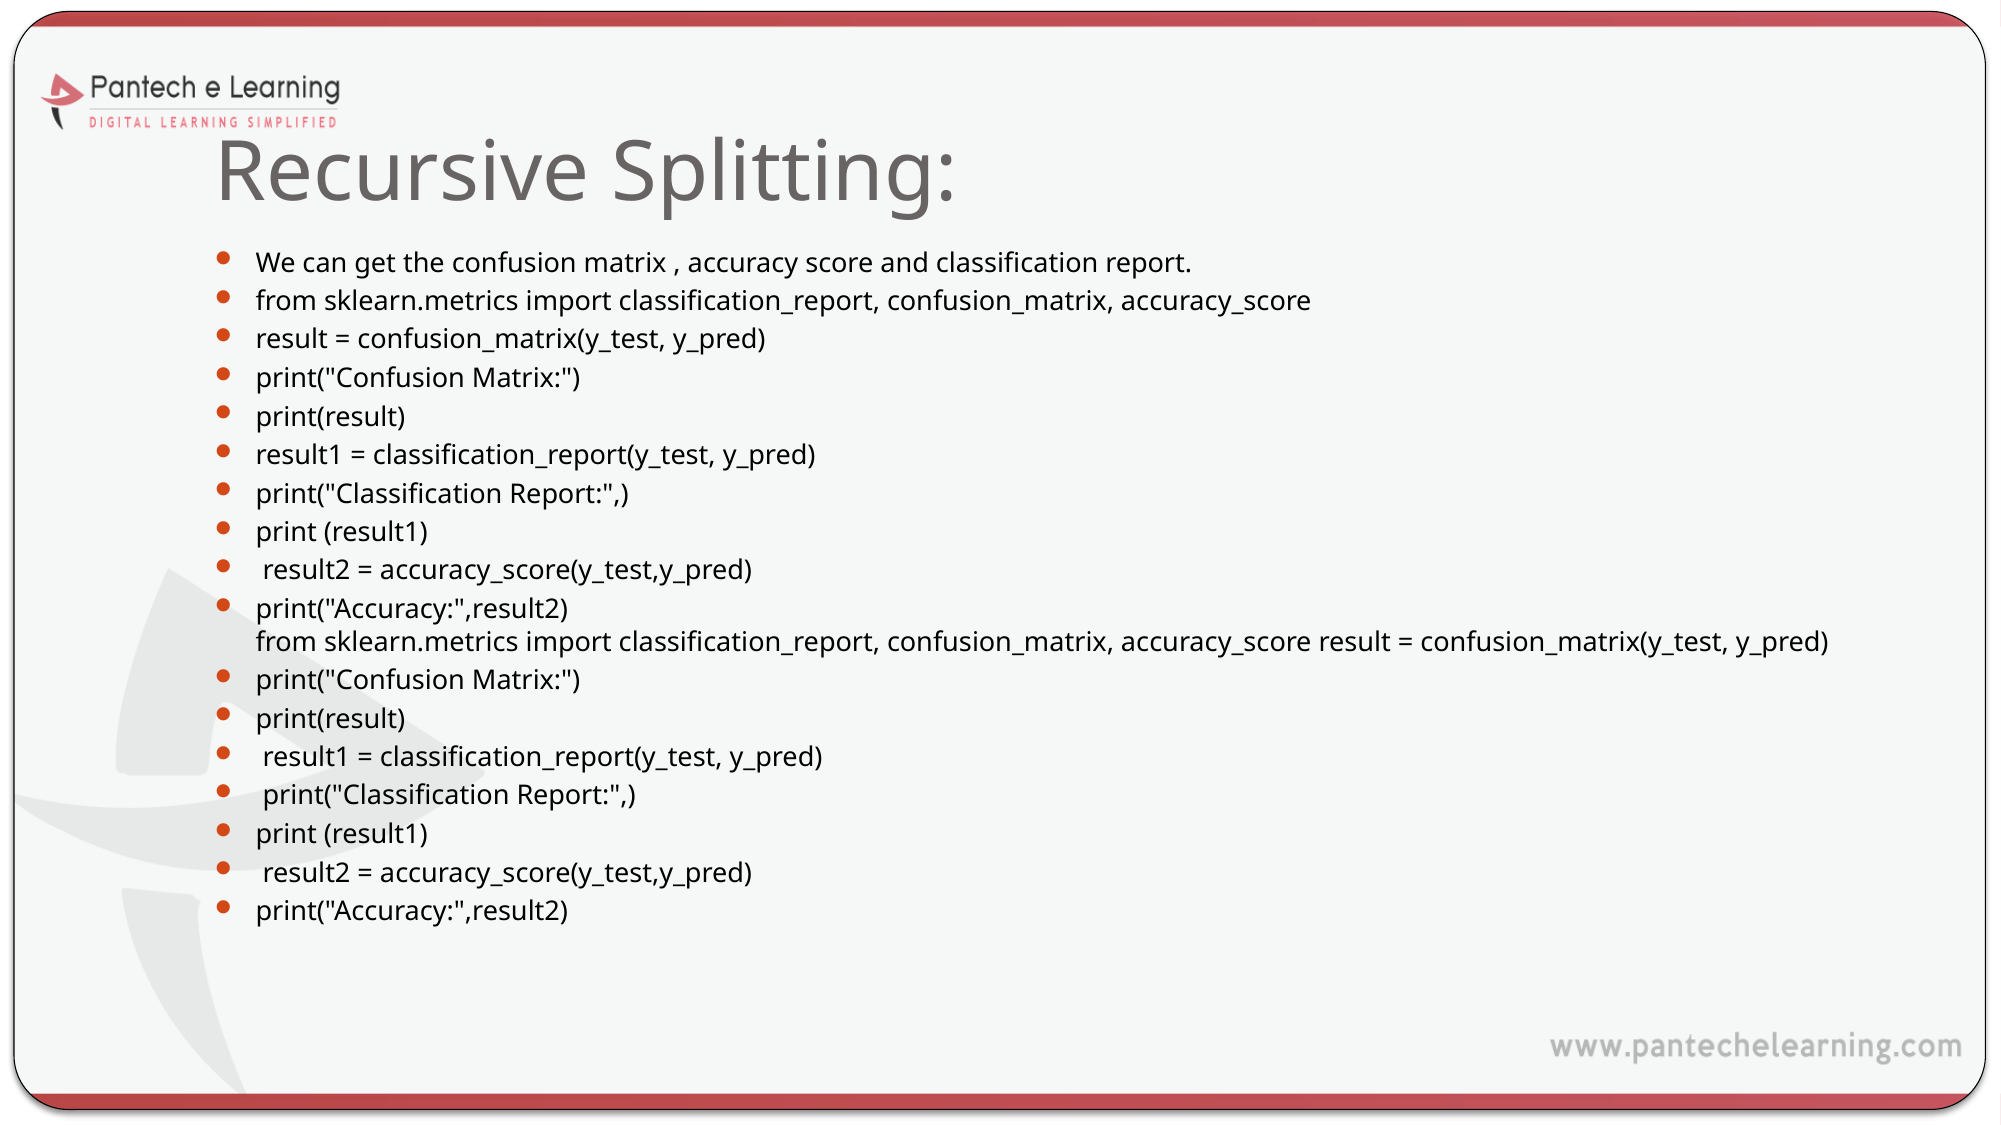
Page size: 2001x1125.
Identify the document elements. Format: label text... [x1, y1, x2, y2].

picture [15, 12, 1984, 1108]
list We can get the confusion matrix , accuracy score and classification report. from sklearn.metrics import classification_report, confusion_matrix, accuracy_score result = confusion_matrix(y_test, y_pred) print("Confusion Matrix:") print(result) result1 = classification_report(y_test, y_pred) print("Classification Report:",) print (result1) result2 = accuracy_score(y_test,y_pred) print("Accuracy:",result2) from sklearn.metrics import classification_report, confusion_matrix, accuracy_score result = confusion_matrix(y_test, y_pred) print("Confusion Matrix:") print(result) result1 = classification_report(y_test, y_pred) print("Classification Report:",) print (result1) result2 = accuracy_score(y_test,y_pred) print("Accuracy:",result2) [200, 237, 1900, 988]
title Recursive Splitting: [200, 45, 1900, 233]
